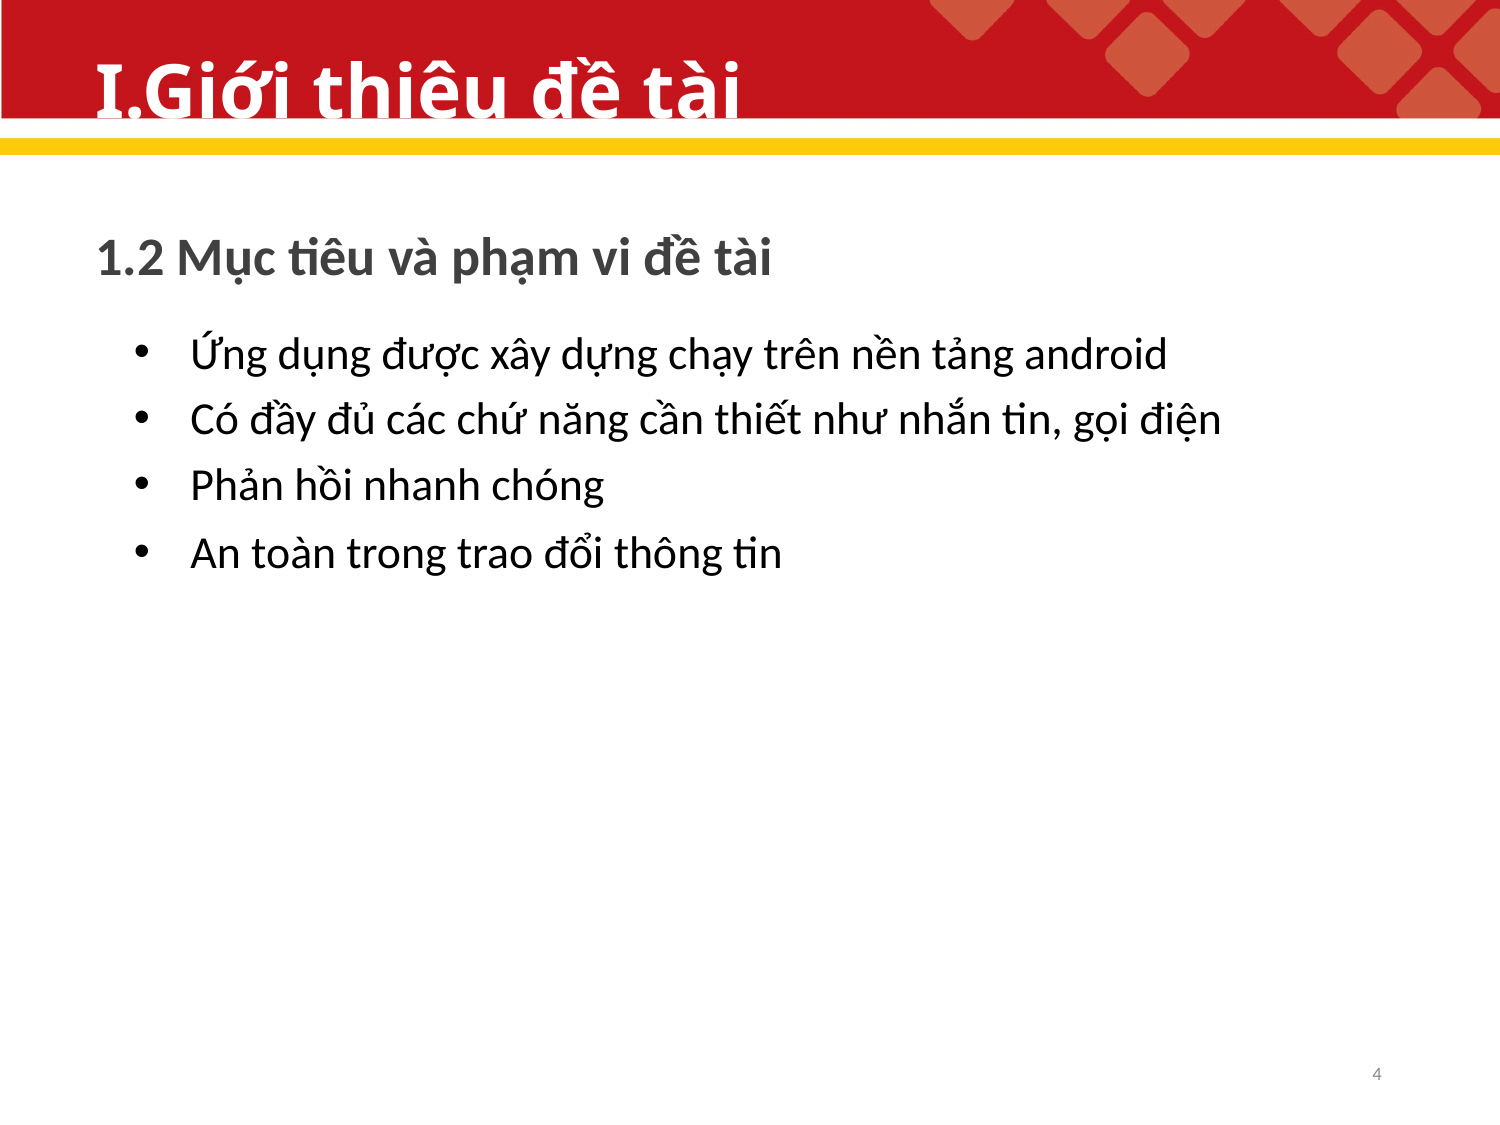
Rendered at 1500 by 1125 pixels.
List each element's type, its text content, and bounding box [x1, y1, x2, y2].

text_box Có đầy đủ các chứ năng cần thiết như nhắn tin, gọi điện [119, 381, 1318, 447]
list 1.2 Mục tiêu và phạm vi đề tài [80, 220, 1397, 319]
title I.Giới thiệu đề tài [80, 0, 1397, 204]
slide_number 4 [1059, 1042, 1397, 1103]
text_box Ứng dụng được xây dựng chạy trên nền tảng android [119, 316, 1318, 381]
text_box An toàn trong trao đổi thông tin [119, 515, 1318, 586]
text_box Phản hồi nhanh chóng [119, 447, 1318, 515]
picture [0, 0, 1500, 1125]
